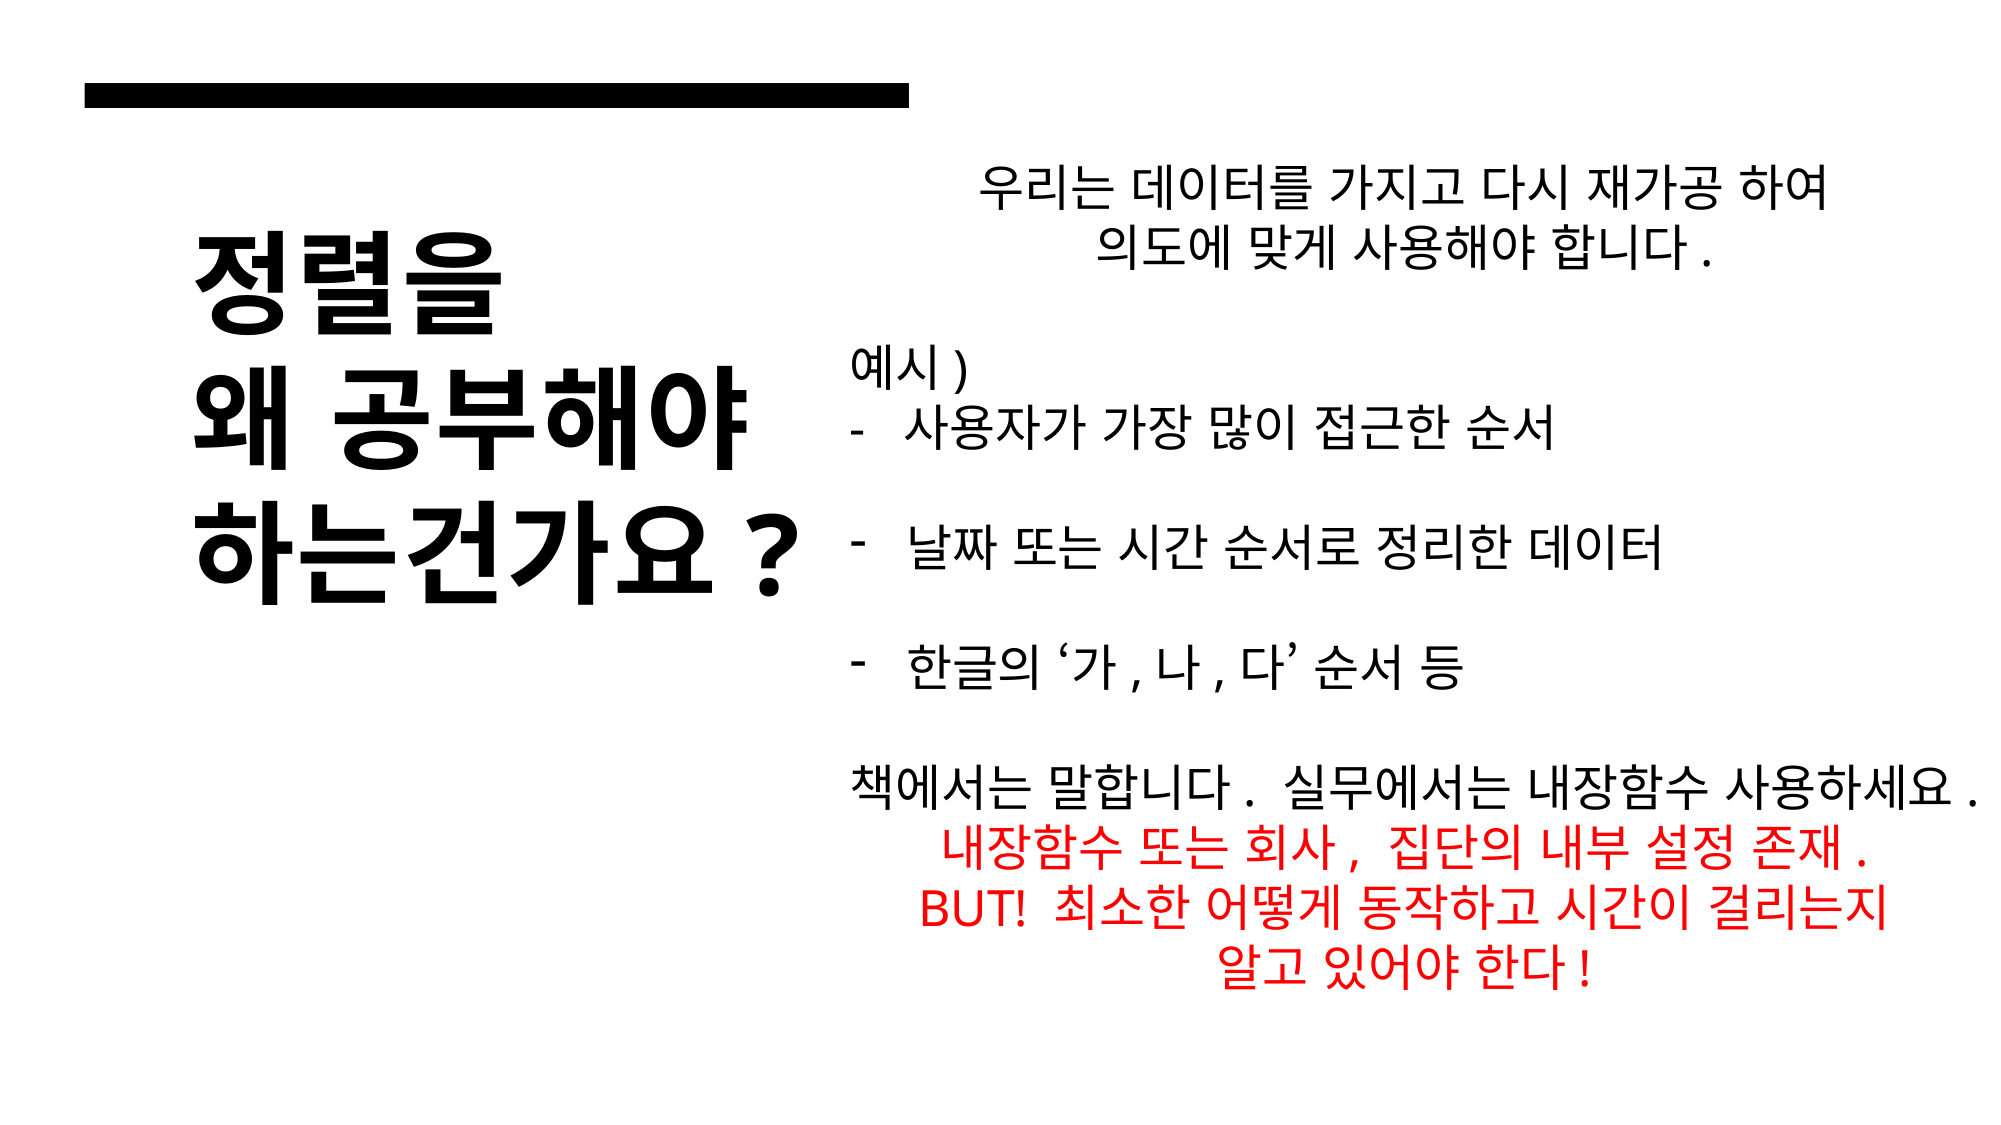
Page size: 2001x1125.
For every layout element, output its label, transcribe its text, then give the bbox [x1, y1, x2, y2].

title 정렬을 왜 공부해야 하는건가요? [173, 194, 803, 650]
text_box 우리는 데이터를 가지고 다시 재가공 하여 의도에 맞게 사용해야 합니다. 예시) - 사용자가 가장 많이 접근한 순서 날짜 또는 시간 순서로 정리한 데이터 한글의 ‘가,나,다’ 순서 등 책에서는 말합니다. 실무에서는 내장함수 사용하세요. 내장함수 또는 회사, 집단의 내부 설정 존재. BUT! 최소한 어떻게 동작하고 시간이 걸리는지 알고 있어야 한다! [835, 149, 1975, 1065]
